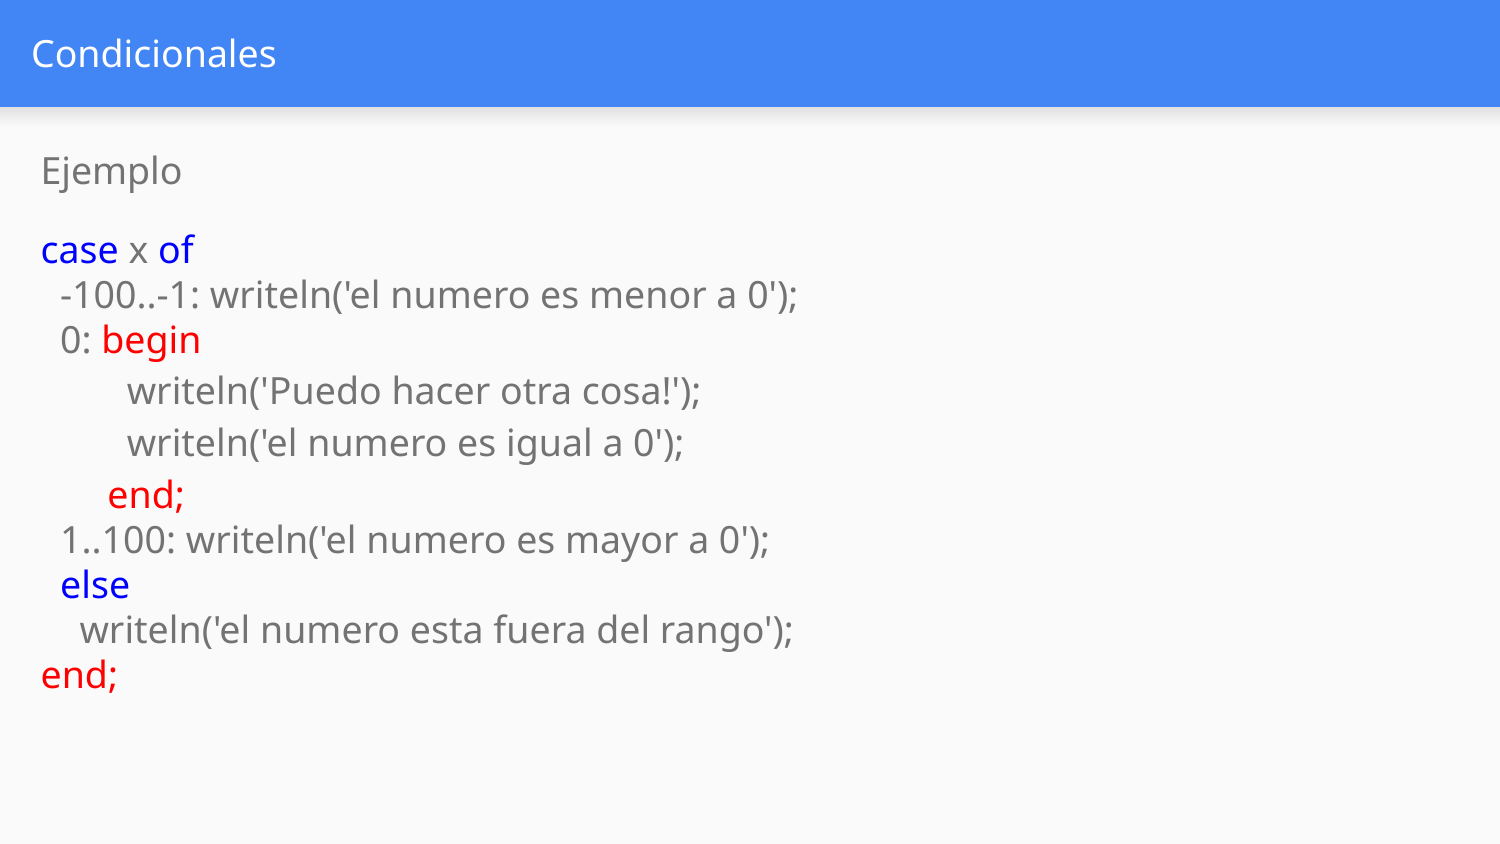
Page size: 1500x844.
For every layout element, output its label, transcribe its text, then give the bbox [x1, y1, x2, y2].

title Condicionales [16, 2, 1464, 102]
list Ejemplo case x of -100..-1: writeln('el numero es menor a 0'); 0: begin writeln('Puedo hacer otra cosa!'); writeln('el numero es igual a 0'); end; 1..100: writeln('el numero es mayor a 0'); else writeln('el numero esta fuera del rango'); end; [25, 125, 1455, 812]
